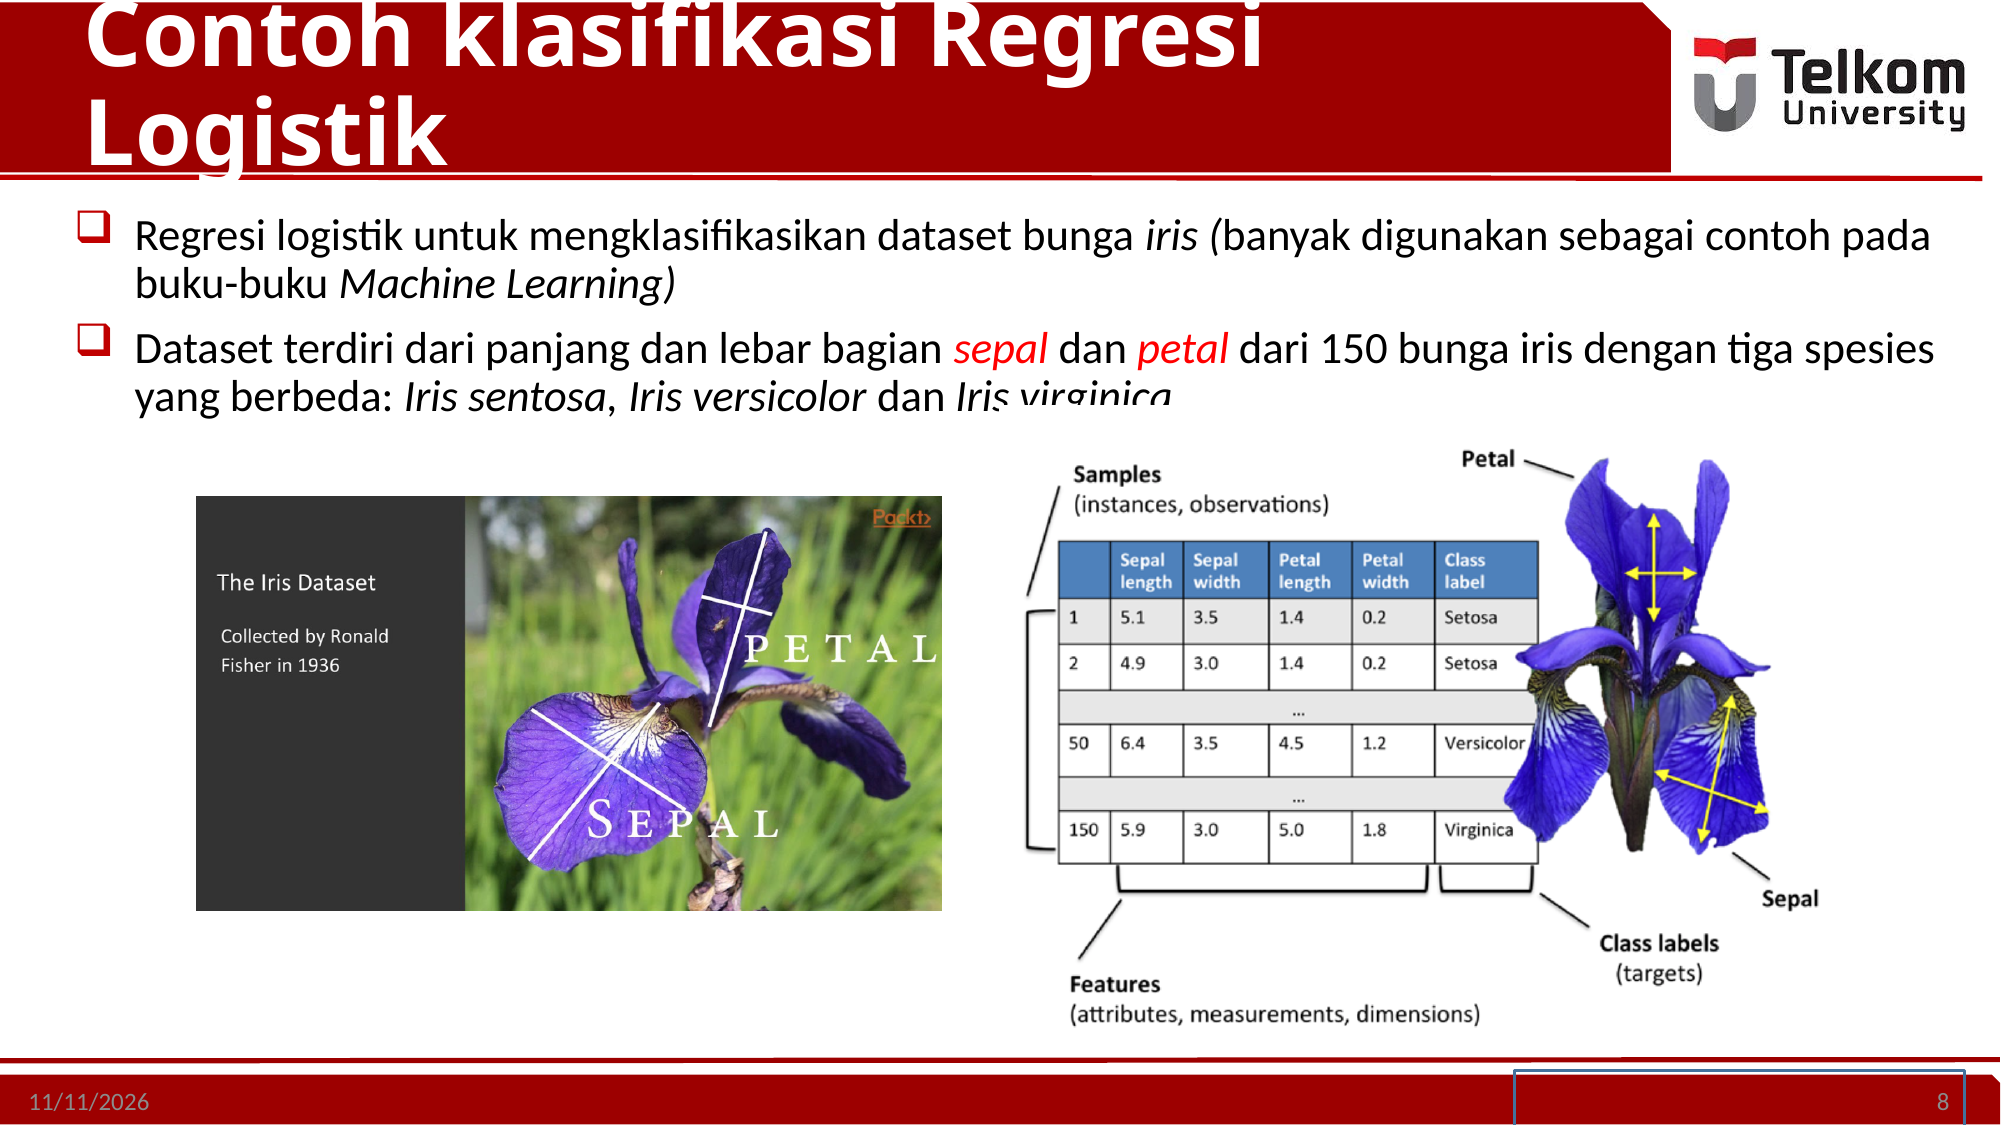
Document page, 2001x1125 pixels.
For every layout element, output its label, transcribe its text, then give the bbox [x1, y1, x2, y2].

picture [999, 405, 1844, 1050]
text_box Contoh klasifikasi Regresi Logistik [68, 26, 1587, 146]
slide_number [13, 1070, 464, 1125]
picture [1671, 14, 1987, 154]
list Regresi logistik untuk mengklasifikasikan dataset bunga iris (banyak digunakan sebagai contoh pada buku-buku Machine Learning) Dataset terdiri dari panjang dan lebar bagian sepal dan petal dari 150 bunga iris dengan tiga spesies yang berbeda: Iris sentosa, Iris versicolor dan Iris virginica [59, 204, 1965, 431]
slide_number 8 [1514, 1070, 1965, 1125]
picture [196, 496, 942, 911]
